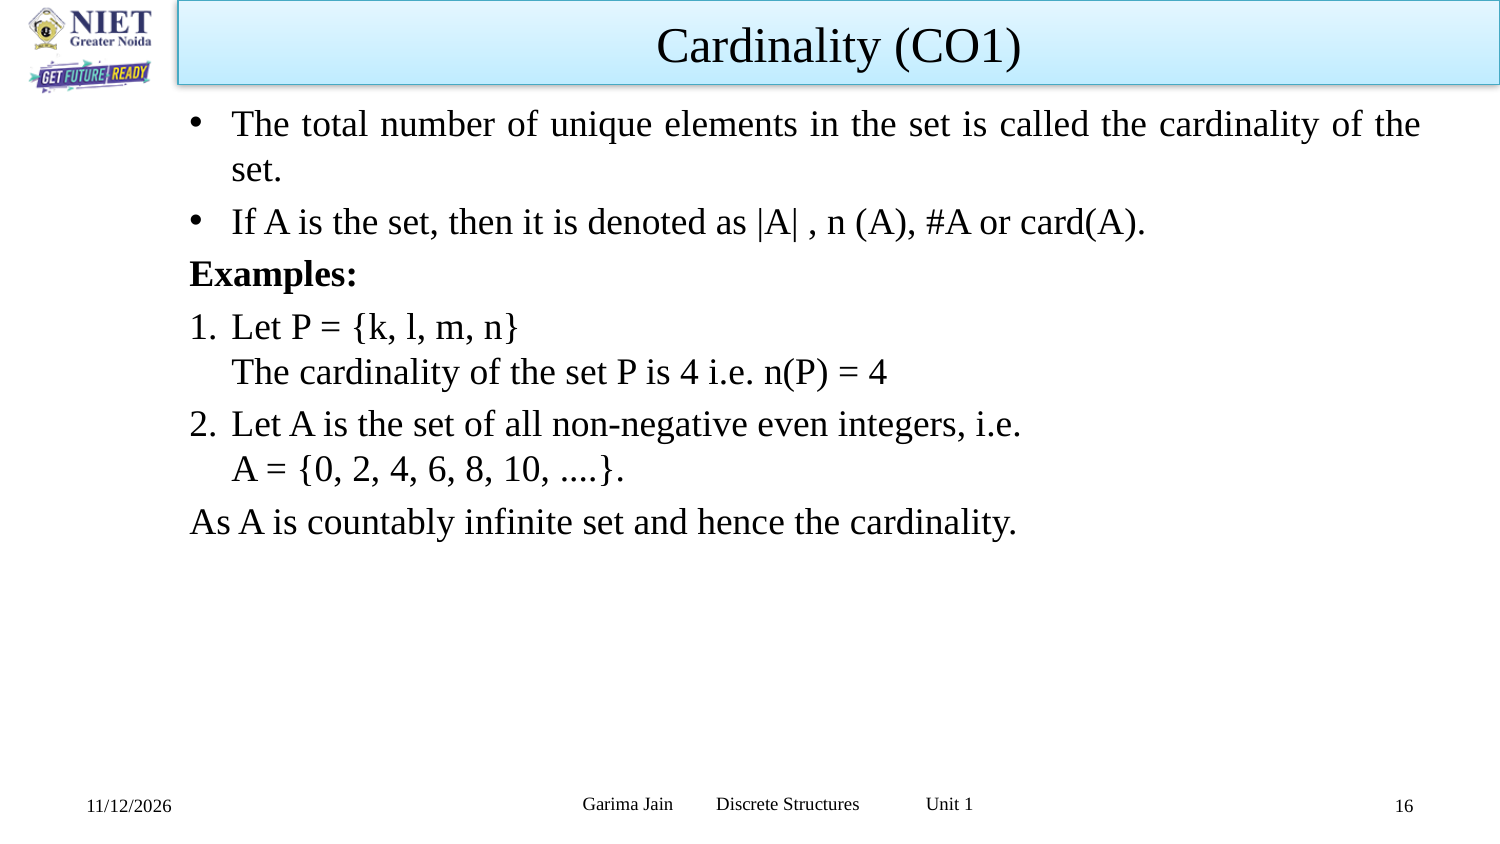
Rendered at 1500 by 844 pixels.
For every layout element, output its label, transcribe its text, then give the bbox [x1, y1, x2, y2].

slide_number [75, 782, 425, 827]
slide_number 16 [1074, 782, 1425, 827]
text_box Cardinality (CO1) [179, 0, 1500, 85]
footer Garima Jain Discrete Structures Unit 1 [468, 780, 1088, 825]
picture [0, 0, 179, 101]
list The total number of unique elements in the set is called the cardinality of the set. If A is the set, then it is denoted as |A| , n (A), #A or card(A). Examples: Let P = {k, l, m, n} The cardinality of the set P is 4 i.e. n(P) = 4 Let A is the set of all non-negative even integers, i.e. A = {0, 2, 4, 6, 8, 10, ....}. As A is countably infinite set and hence the cardinality. [178, 93, 1435, 685]
